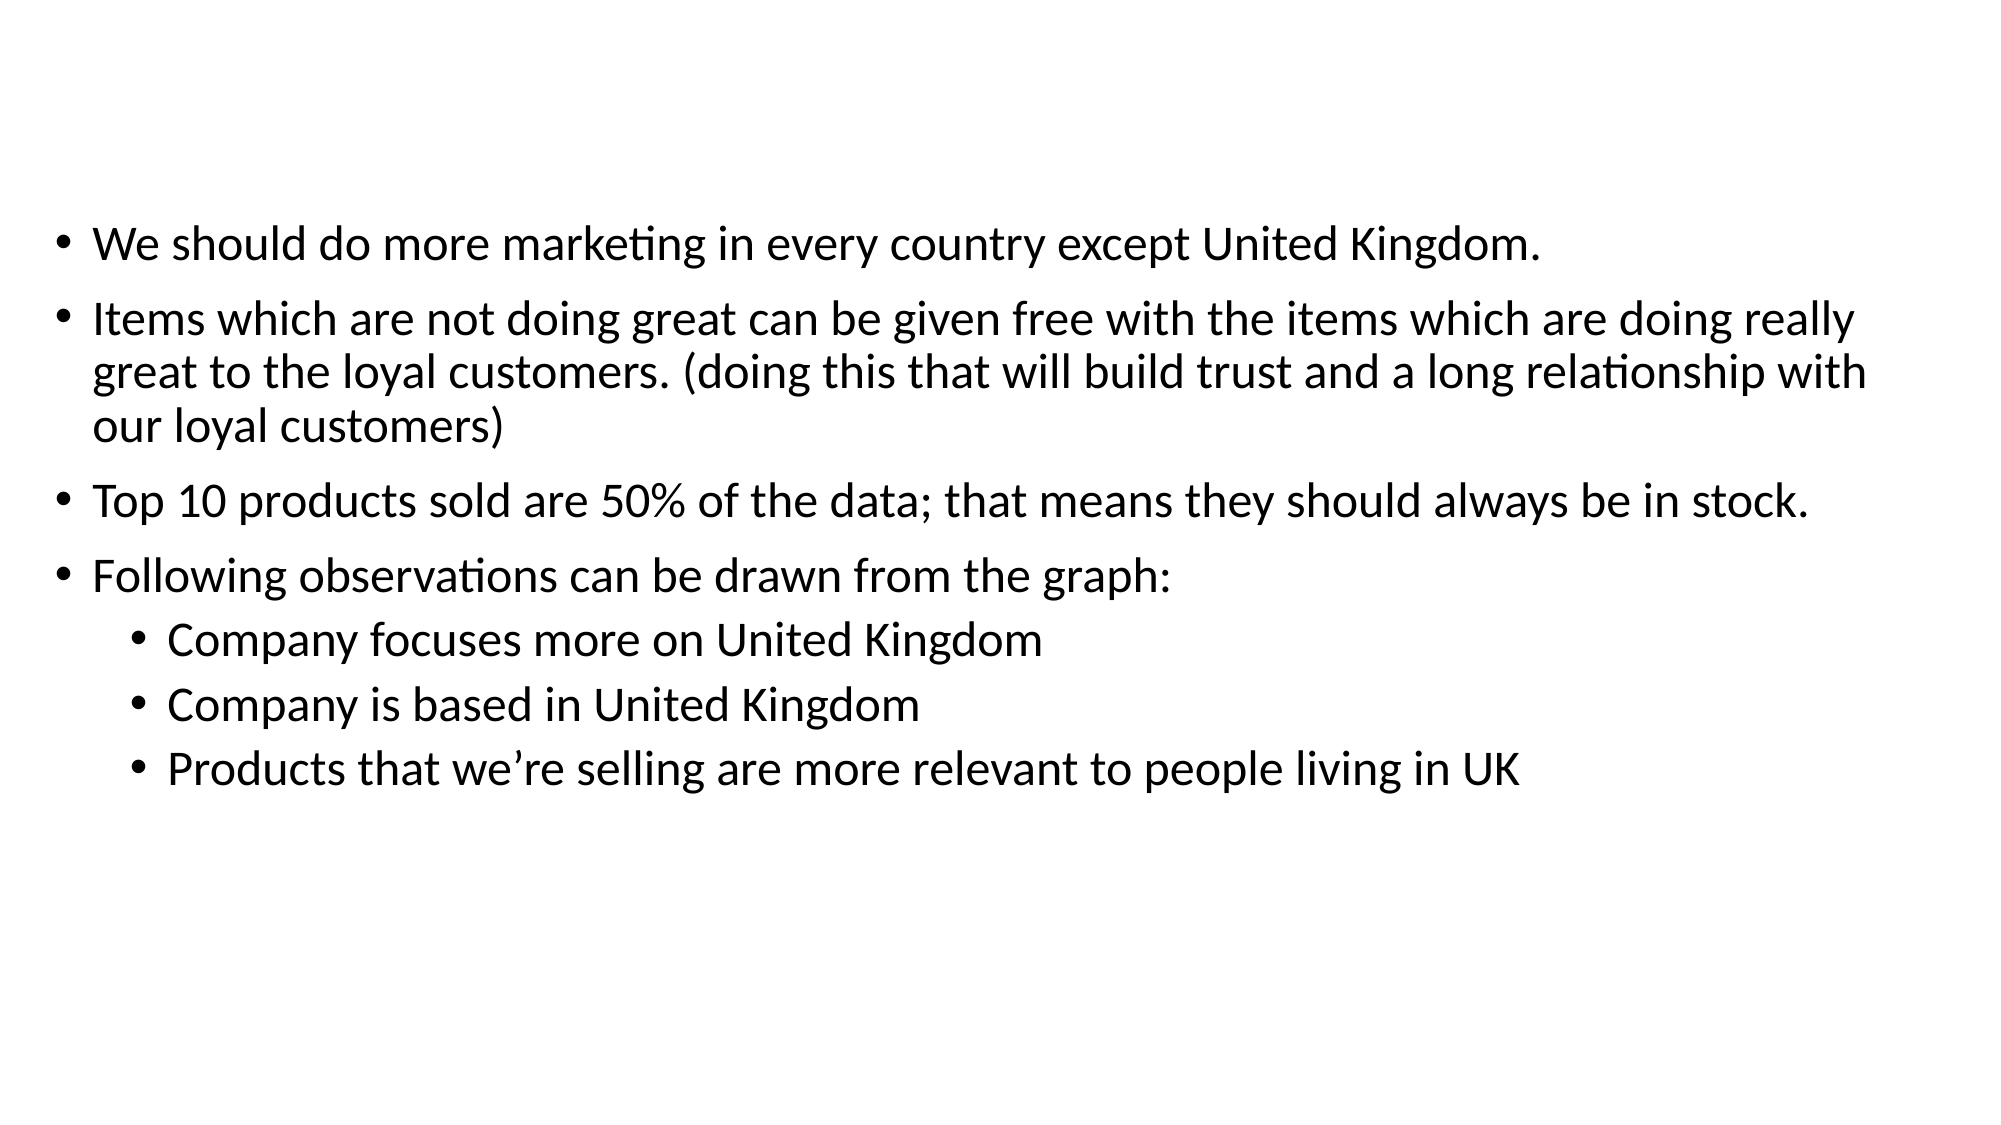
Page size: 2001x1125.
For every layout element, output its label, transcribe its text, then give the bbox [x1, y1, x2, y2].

text_box We should do more marketing in every country except United Kingdom. Items which are not doing great can be given free with the items which are doing really great to the loyal customers. (doing this that will build trust and a long relationship with our loyal customers) Top 10 products sold are 50% of the data; that means they should always be in stock. Following observations can be drawn from the graph: Company focuses more on United Kingdom Company is based in United Kingdom Products that we’re selling are more relevant to people living in UK [39, 70, 1907, 1091]
